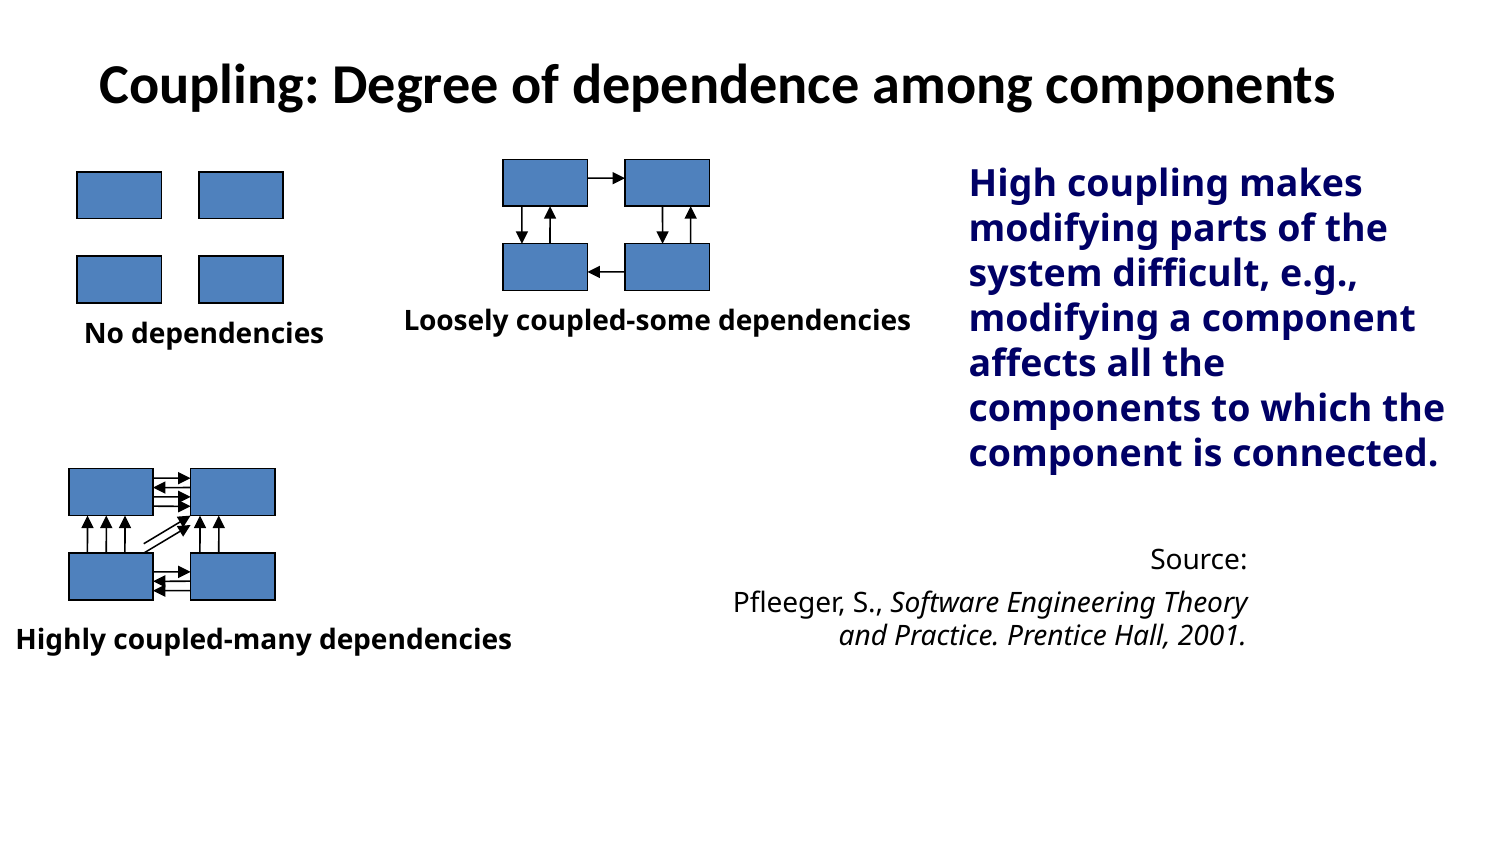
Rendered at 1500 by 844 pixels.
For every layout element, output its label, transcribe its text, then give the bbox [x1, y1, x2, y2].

text_box [143, 525, 191, 554]
text_box [153, 584, 191, 597]
text_box [587, 171, 625, 185]
text_box [153, 565, 191, 579]
text_box [624, 243, 710, 291]
text_box Source: Pfleeger, S., Software Engineering Theory and Practice. Prentice Hall, 2001. [690, 534, 1263, 750]
text_box [503, 243, 588, 291]
text_box [503, 159, 588, 207]
text_box [153, 502, 191, 513]
text_box [198, 256, 284, 304]
text_box [656, 206, 669, 244]
text_box [68, 468, 154, 516]
text_box [190, 468, 275, 516]
text_box [684, 206, 697, 244]
text_box High coupling makes modifying parts of the system difficult, e.g., modifying a component affects all the components to which the component is connected. [954, 151, 1479, 481]
text_box [587, 265, 625, 279]
text_box [193, 515, 207, 554]
text_box [624, 159, 710, 207]
text_box [543, 206, 557, 244]
text_box No dependencies [69, 307, 340, 357]
text_box [76, 171, 162, 219]
title Coupling: Degree of dependence among components [84, 10, 1435, 152]
text_box [68, 553, 154, 600]
text_box Highly coupled-many dependencies [0, 613, 528, 663]
text_box [153, 575, 191, 586]
text_box [100, 515, 113, 554]
text_box [515, 206, 529, 244]
text_box [118, 515, 132, 554]
text_box [81, 515, 94, 554]
text_box [153, 481, 191, 494]
text_box [76, 256, 162, 304]
text_box Loosely coupled-some dependencies [388, 295, 927, 344]
text_box [153, 490, 191, 504]
text_box [212, 515, 226, 554]
text_box [153, 471, 191, 485]
text_box [198, 171, 284, 219]
text_box [190, 553, 275, 600]
text_box [143, 515, 191, 544]
